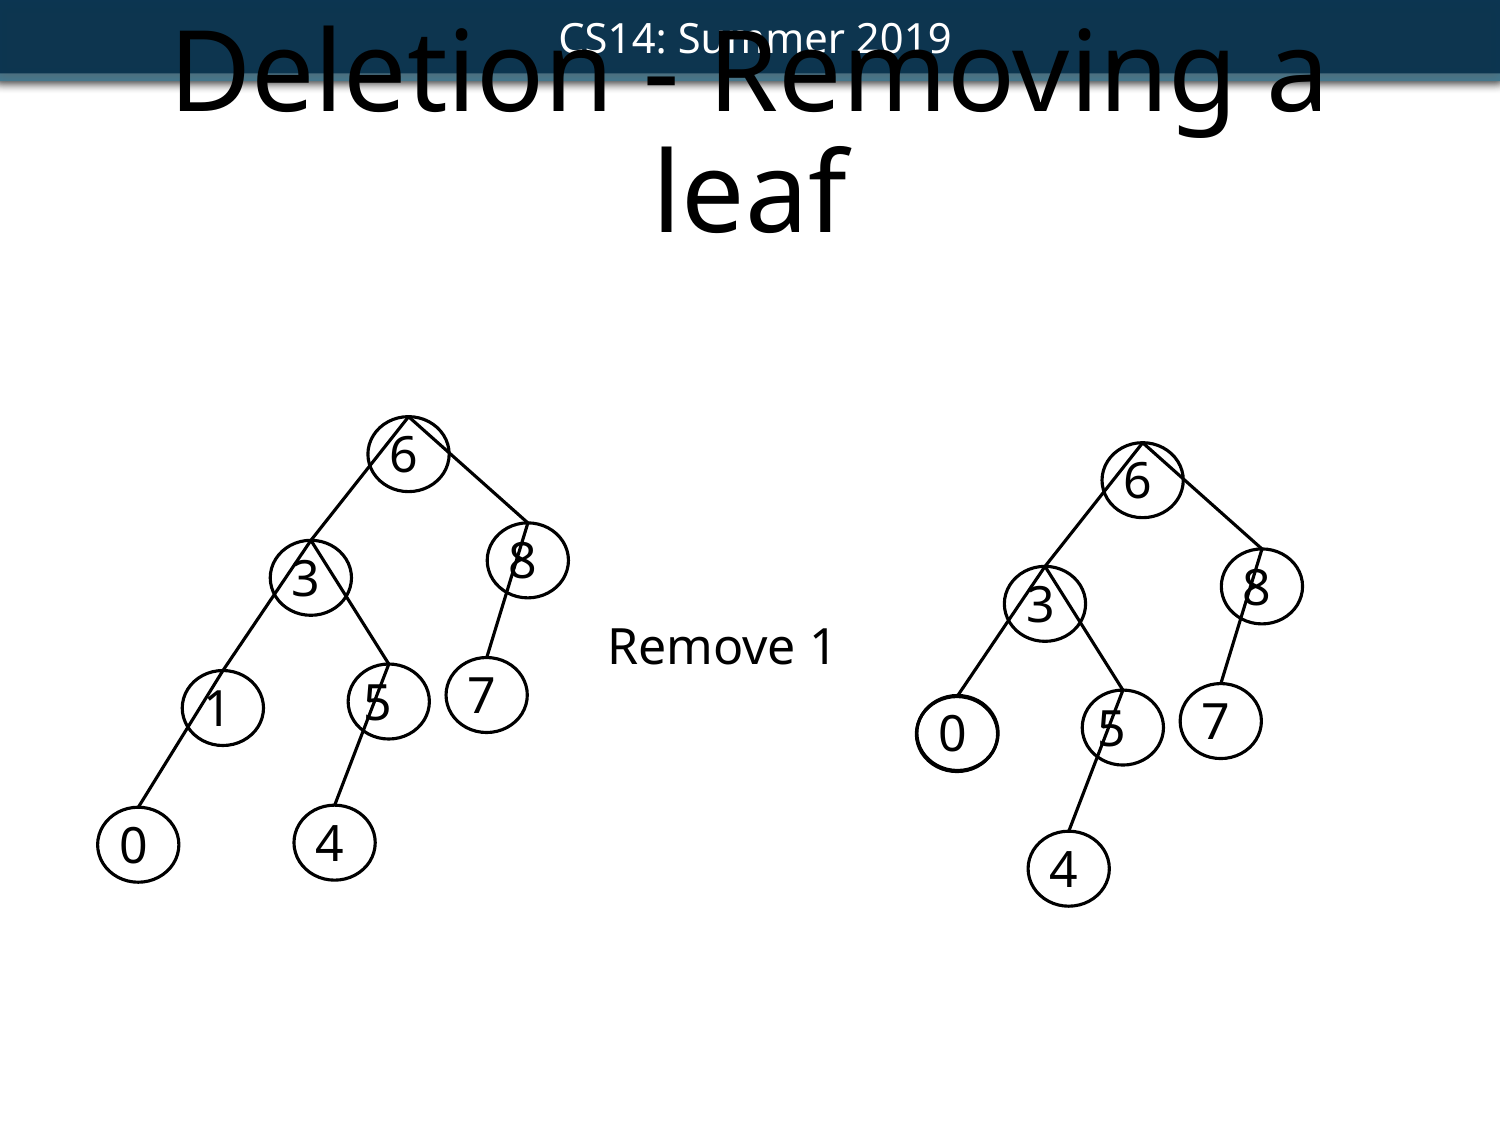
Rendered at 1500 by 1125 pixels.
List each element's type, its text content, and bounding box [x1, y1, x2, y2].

text_box [367, 416, 406, 453]
text_box [1028, 831, 1110, 907]
text_box 3 [284, 538, 310, 548]
text_box [293, 805, 376, 881]
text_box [312, 577, 390, 702]
text_box [182, 670, 220, 707]
text_box [1004, 566, 1042, 603]
text_box 6 [411, 415, 426, 419]
text_box [203, 677, 222, 707]
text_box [138, 707, 224, 845]
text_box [334, 701, 389, 843]
text_box 3 [1018, 564, 1044, 575]
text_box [1046, 603, 1124, 728]
text_box 0 [111, 805, 137, 816]
text_box 0 [931, 694, 956, 703]
text_box [1102, 442, 1140, 479]
text_box 7 [1194, 750, 1206, 757]
text_box [916, 696, 998, 772]
title Deletion - Removing a leaf [74, 0, 1426, 263]
text_box 4 [308, 803, 333, 813]
text_box 8 [529, 521, 546, 526]
text_box [446, 657, 528, 733]
text_box [412, 416, 449, 449]
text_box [310, 453, 409, 579]
text_box [270, 540, 308, 577]
text_box 0 [111, 874, 124, 881]
text_box [1023, 573, 1044, 603]
text_box [97, 807, 179, 883]
text_box 8 [1264, 547, 1280, 552]
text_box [1143, 479, 1263, 587]
text_box [1180, 683, 1262, 759]
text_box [1220, 586, 1263, 722]
text_box 6 [1145, 441, 1160, 445]
text_box [1146, 442, 1183, 475]
text_box 7 [460, 725, 472, 731]
text_box [389, 664, 430, 740]
text_box 4 [308, 872, 321, 879]
text_box [383, 420, 445, 453]
text_box 6 [382, 415, 407, 425]
text_box 7 [460, 656, 485, 666]
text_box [409, 453, 529, 561]
text_box 4 [1042, 898, 1055, 905]
text_box 6 [1116, 441, 1141, 451]
text_box [529, 522, 569, 598]
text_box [1044, 479, 1143, 605]
text_box [224, 709, 264, 746]
text_box 7 [1194, 682, 1219, 692]
text_box [1263, 548, 1303, 624]
text_box [1124, 690, 1164, 765]
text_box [1068, 727, 1124, 869]
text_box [222, 577, 312, 709]
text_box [486, 560, 529, 696]
text_box Remove 1 [599, 607, 845, 682]
text_box 4 [1042, 829, 1067, 839]
text_box 1 [196, 669, 221, 679]
text_box [289, 546, 310, 577]
text_box [1117, 446, 1179, 479]
text_box 0 [931, 764, 939, 769]
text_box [956, 603, 1046, 735]
